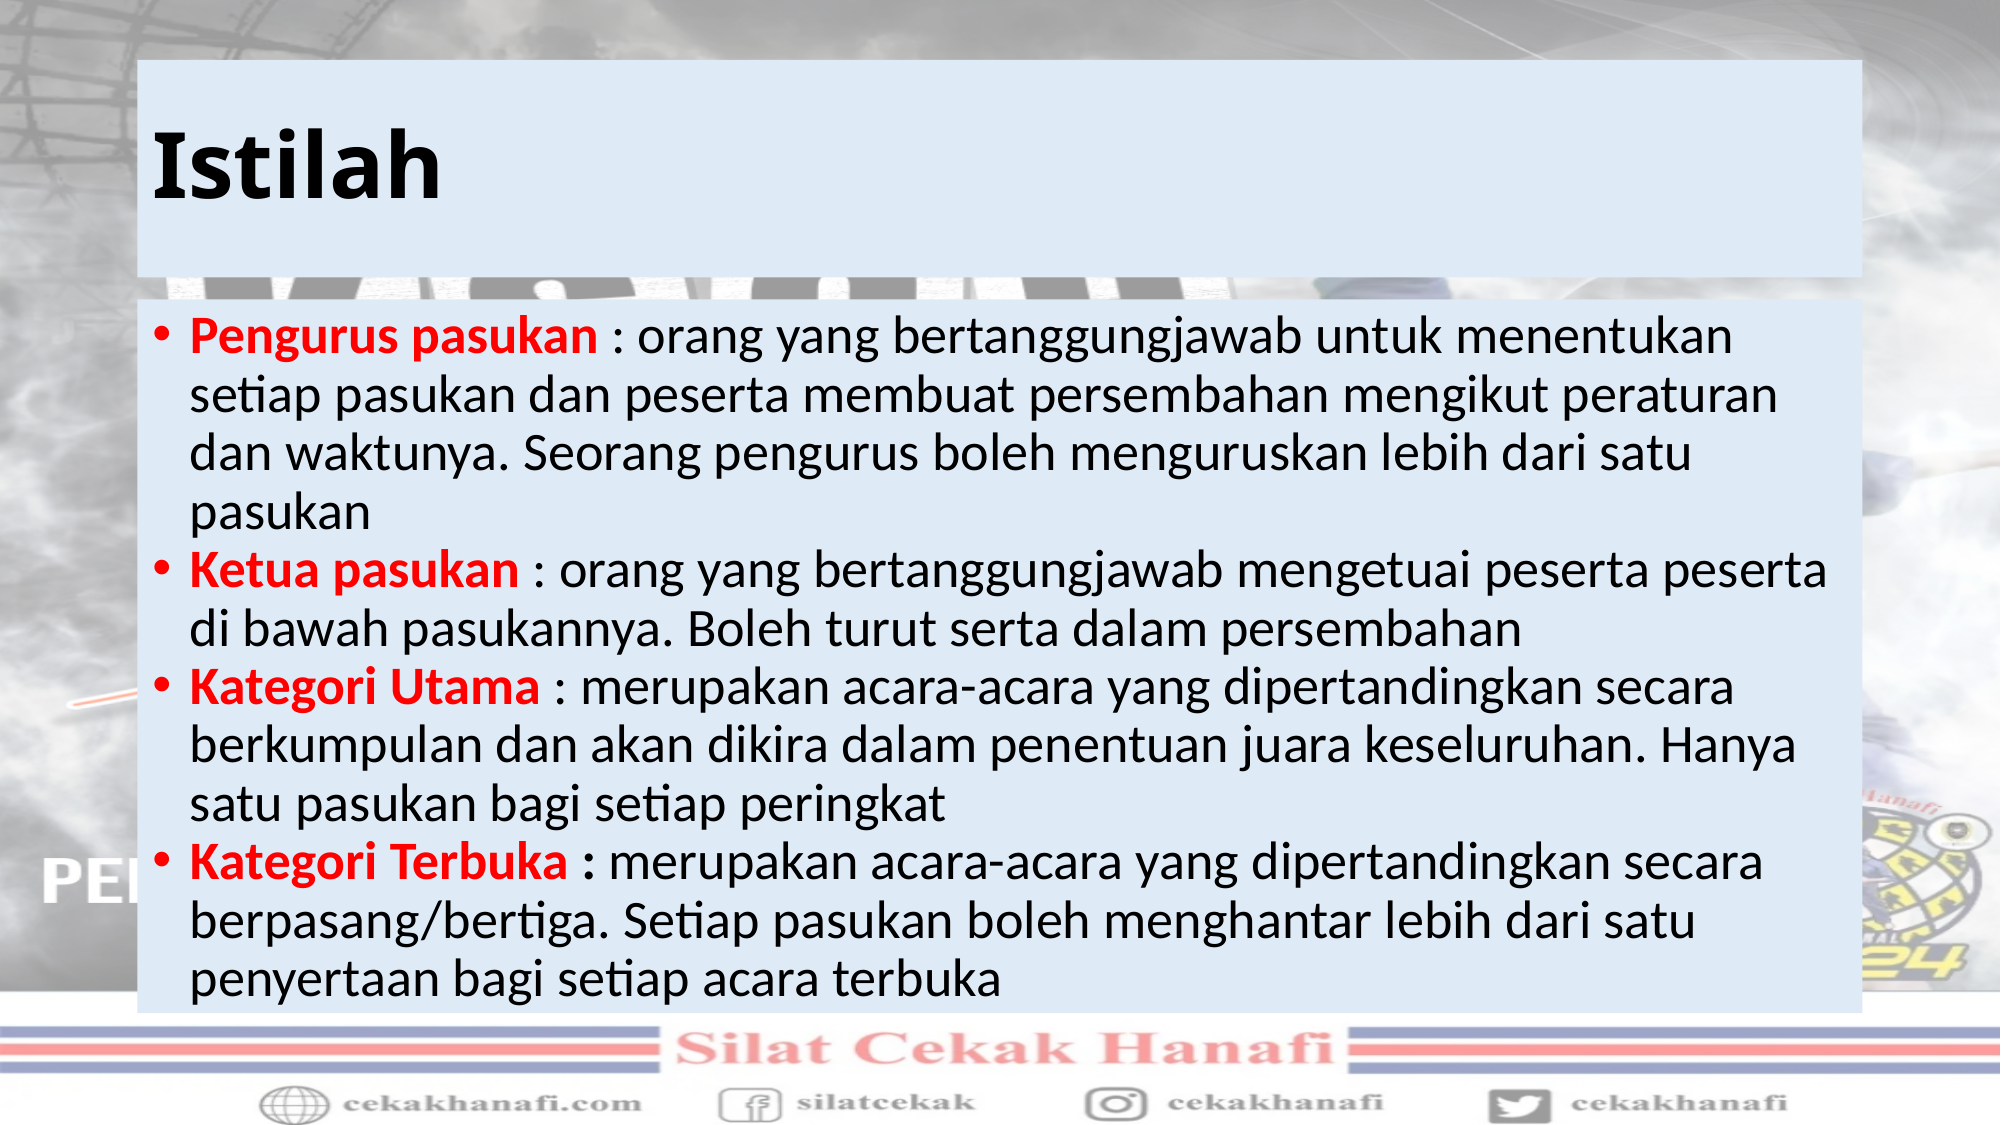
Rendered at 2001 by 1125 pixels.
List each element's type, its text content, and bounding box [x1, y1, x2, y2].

list Pengurus pasukan : orang yang bertanggungjawab untuk menentukan setiap pasukan dan peserta membuat persembahan mengikut peraturan dan waktunya. Seorang pengurus boleh menguruskan lebih dari satu pasukan Ketua pasukan : orang yang bertanggungjawab mengetuai peserta peserta di bawah pasukannya. Boleh turut serta dalam persembahan Kategori Utama : merupakan acara-acara yang dipertandingkan secara berkumpulan dan akan dikira dalam penentuan juara keseluruhan. Hanya satu pasukan bagi setiap peringkat Kategori Terbuka : merupakan acara-acara yang dipertandingkan secara berpasang/bertiga. Setiap pasukan boleh menghantar lebih dari satu penyertaan bagi setiap acara terbuka [137, 299, 1863, 1014]
title Istilah [137, 59, 1863, 278]
